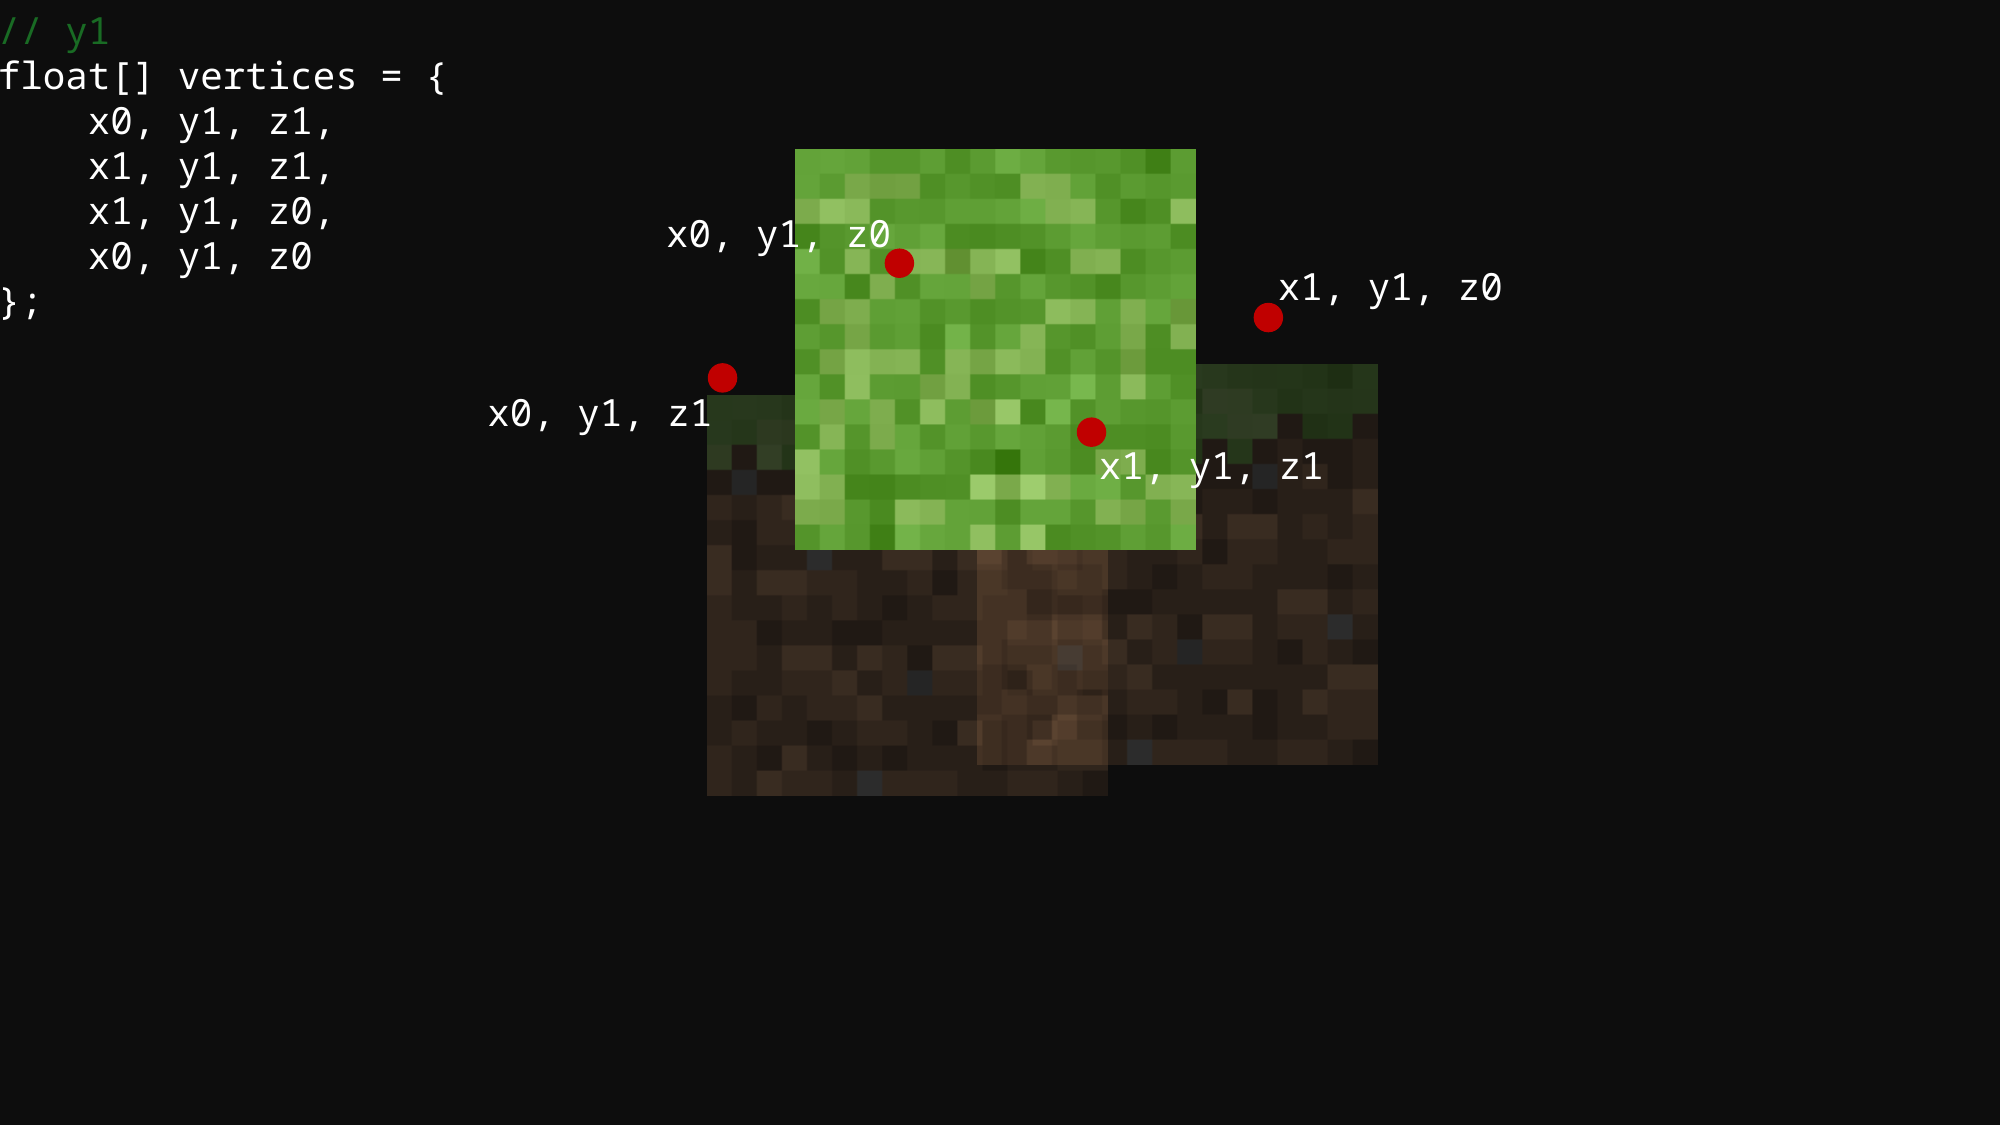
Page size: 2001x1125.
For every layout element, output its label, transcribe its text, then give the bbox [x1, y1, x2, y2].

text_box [707, 149, 1378, 796]
text_box x0, y1, z1 [472, 381, 707, 442]
text_box [0, 0, 2000, 1125]
text_box x1, y1, z0 [1378, 255, 1518, 316]
text_box // y1 float[] vertices = { x0, y1, z1, x1, y1, z1, x1, y1, z0, x0, y1, z0 }; [0, 0, 463, 375]
text_box x0, y1, z0 [651, 202, 707, 262]
